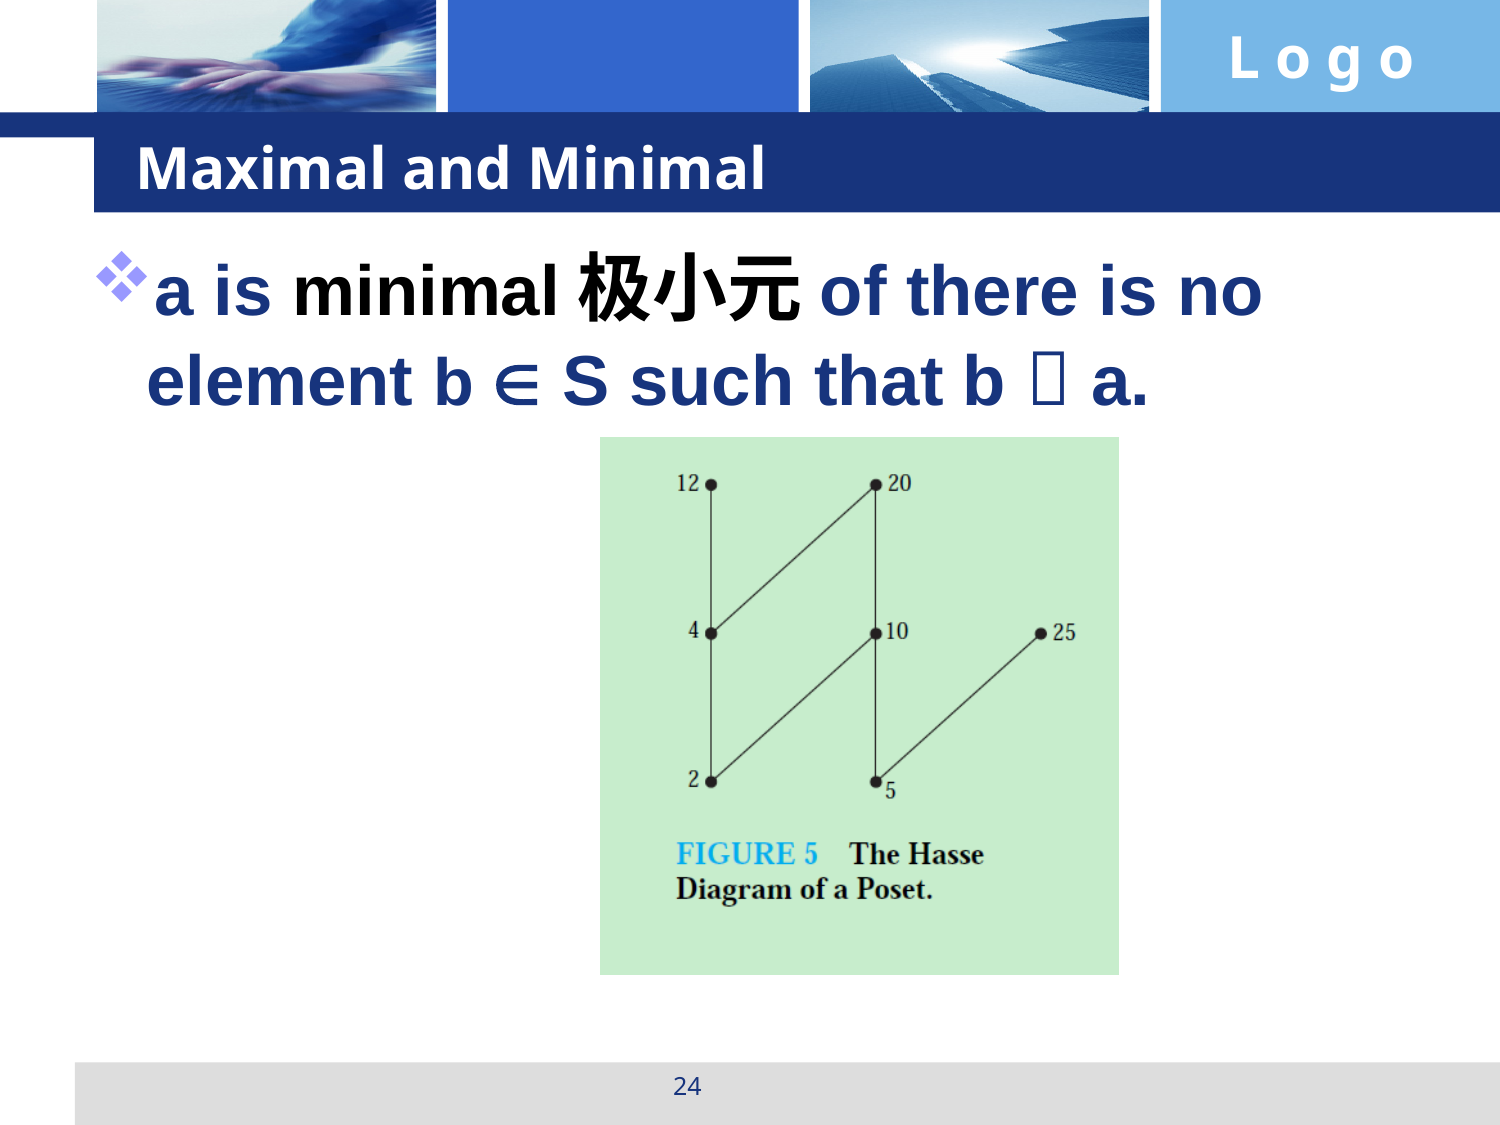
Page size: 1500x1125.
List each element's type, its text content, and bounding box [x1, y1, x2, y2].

title Maximal and Minimal [120, 120, 1400, 213]
picture [599, 437, 1119, 975]
picture [97, 0, 437, 112]
slide_number 24 [512, 1062, 863, 1116]
picture [810, 0, 1150, 112]
list a is minimal极小元of there is no element b  S such that b  a. [75, 232, 1363, 1034]
